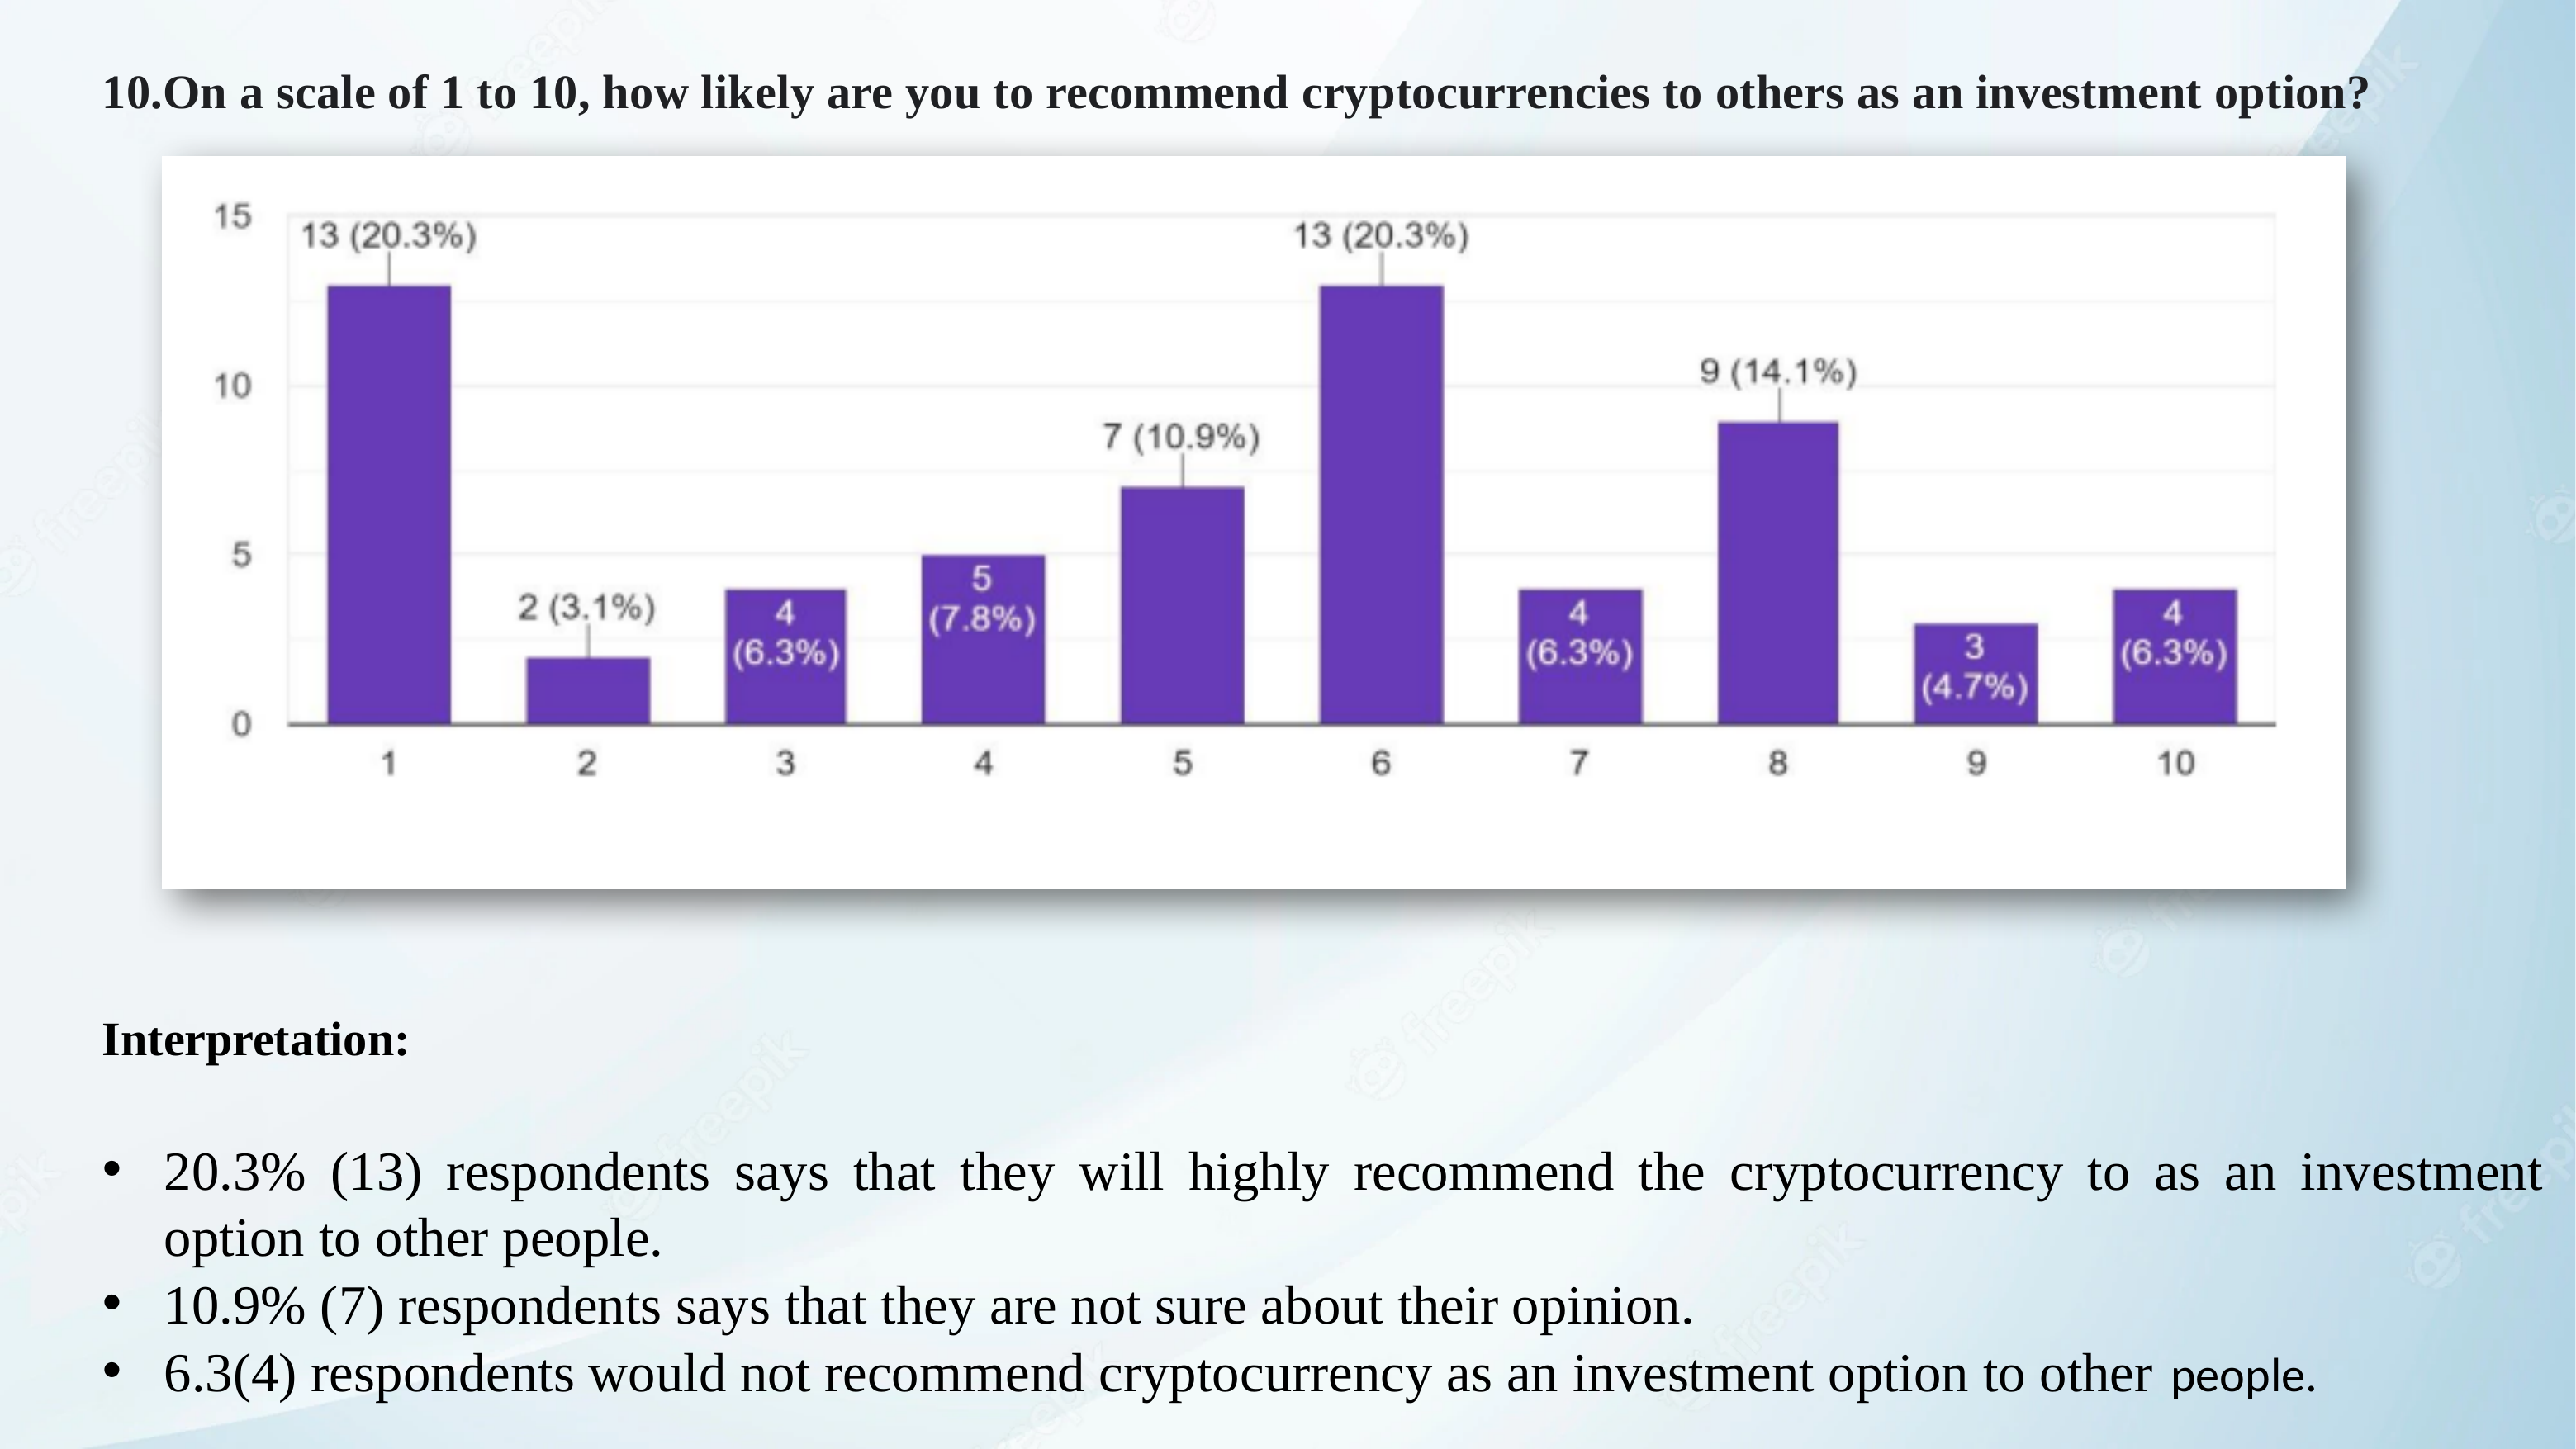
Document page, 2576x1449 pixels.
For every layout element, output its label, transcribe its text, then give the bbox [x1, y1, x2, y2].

text_box 10.On a scale of 1 to 10, how likely are you to recommend cryptocurrencies to others as an investment option? [100, 57, 2475, 118]
picture [0, 0, 2576, 1449]
text_box Interpretation: 20.3% (13) respondents says that they will highly recommend the cryptocurrency to as an investment option to other people. 10.9% (7) respondents says that they are not sure about their opinion. 6.3(4) respondents would not recommend cryptocurrency as an investment option to other people. [100, 1006, 2548, 1403]
